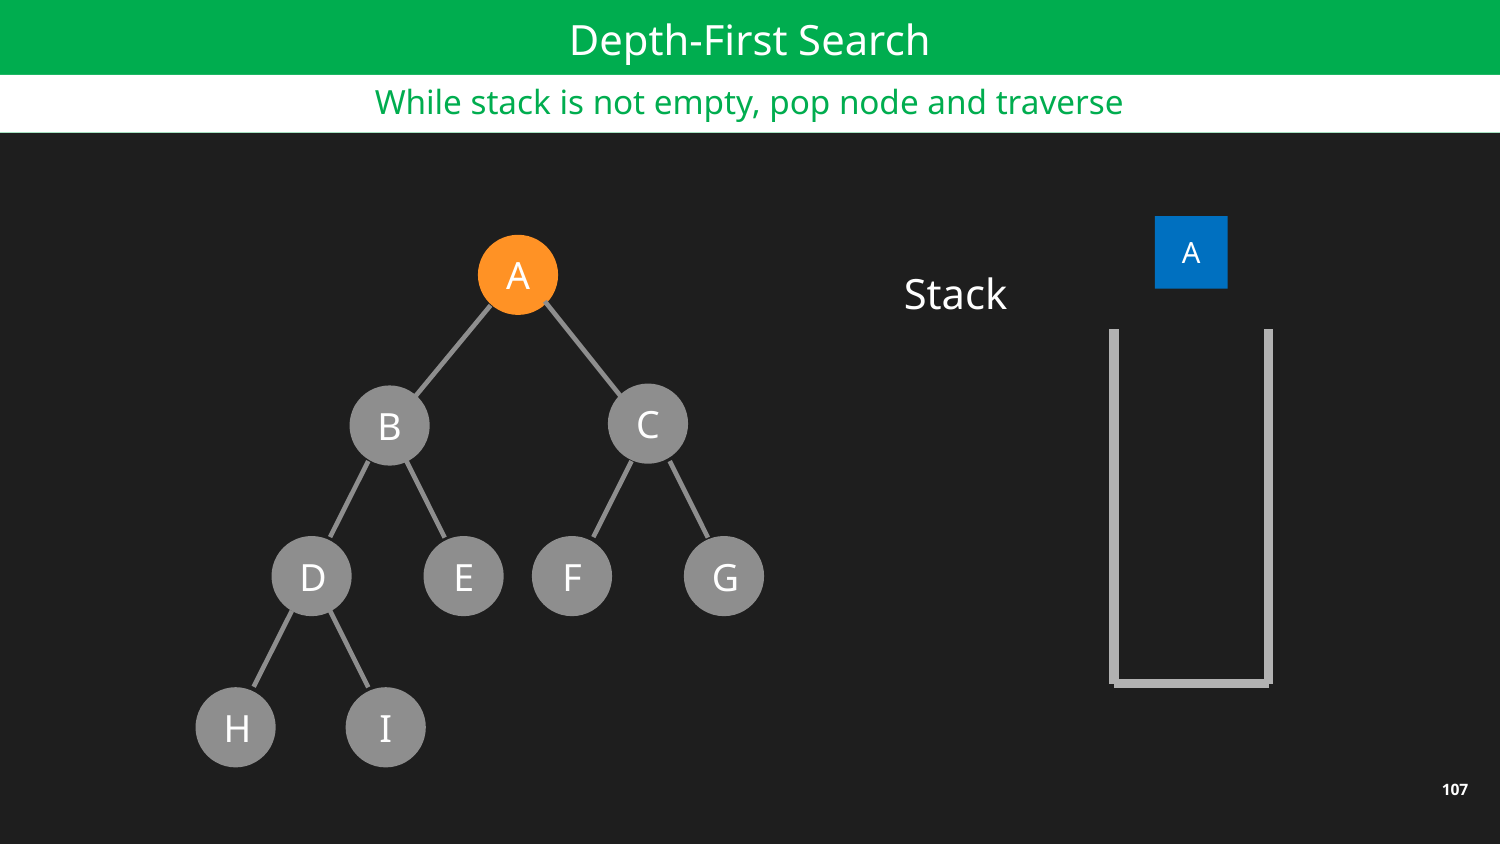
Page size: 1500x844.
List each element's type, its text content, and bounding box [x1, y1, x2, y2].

text_box C [607, 383, 689, 464]
text_box [117, 204, 1356, 281]
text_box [1013, 428, 1369, 584]
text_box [406, 460, 445, 538]
text_box B [349, 385, 430, 466]
text_box I [345, 687, 426, 768]
text_box A [477, 234, 559, 315]
text_box H [195, 687, 276, 768]
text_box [544, 301, 622, 397]
text_box G [683, 536, 765, 617]
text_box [329, 460, 369, 538]
text_box A [1153, 281, 1230, 291]
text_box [329, 610, 369, 688]
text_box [253, 610, 293, 688]
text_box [593, 460, 632, 538]
text_box While stack is not empty, pop node and traverse [0, 74, 1500, 133]
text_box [669, 460, 709, 538]
text_box Depth-First Search [0, 0, 1500, 74]
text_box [415, 305, 491, 397]
slide_number 107 [1409, 764, 1500, 816]
text_box D [271, 536, 352, 617]
text_box Stack [844, 252, 1067, 329]
text_box F [531, 536, 613, 617]
text_box E [423, 536, 504, 617]
